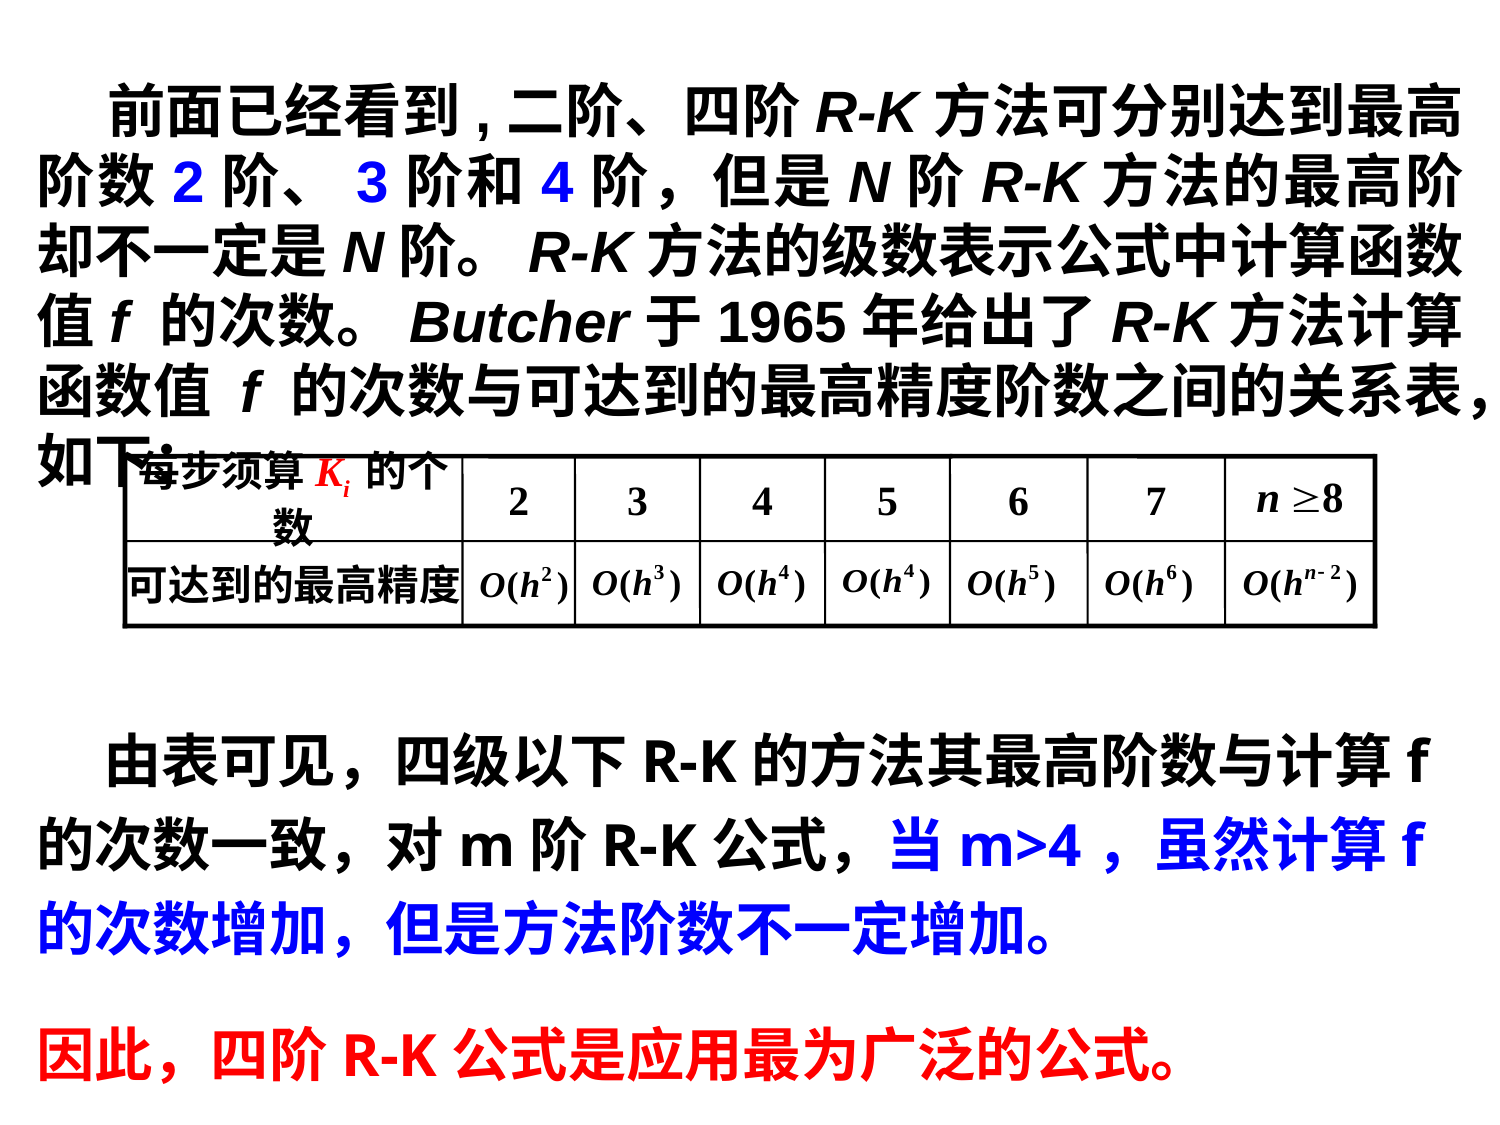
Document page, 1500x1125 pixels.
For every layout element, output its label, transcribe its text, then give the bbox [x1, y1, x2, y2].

text_box 前面已经看到,二阶、四阶R-K方法可分别达到最高阶数2阶、3阶和4阶，但是N阶R-K方法的最高阶却不一定是N阶。R-K方法的级数表示公式中计算函数值f 的次数。Butcher于1965年给出了R-K方法计算函数值 f 的次数与可达到的最高精度阶数之间的关系表，如下： 由表可见，四级以下R-K的方法其最高阶数与计算f 的次数一致，对m阶R-K公式，当m>4，虽然计算f 的次数增加，但是方法阶数不一定增加。 因此，四阶R-K公式是应用最为广泛的公式。 [21, 66, 1479, 1095]
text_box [124, 456, 1376, 626]
